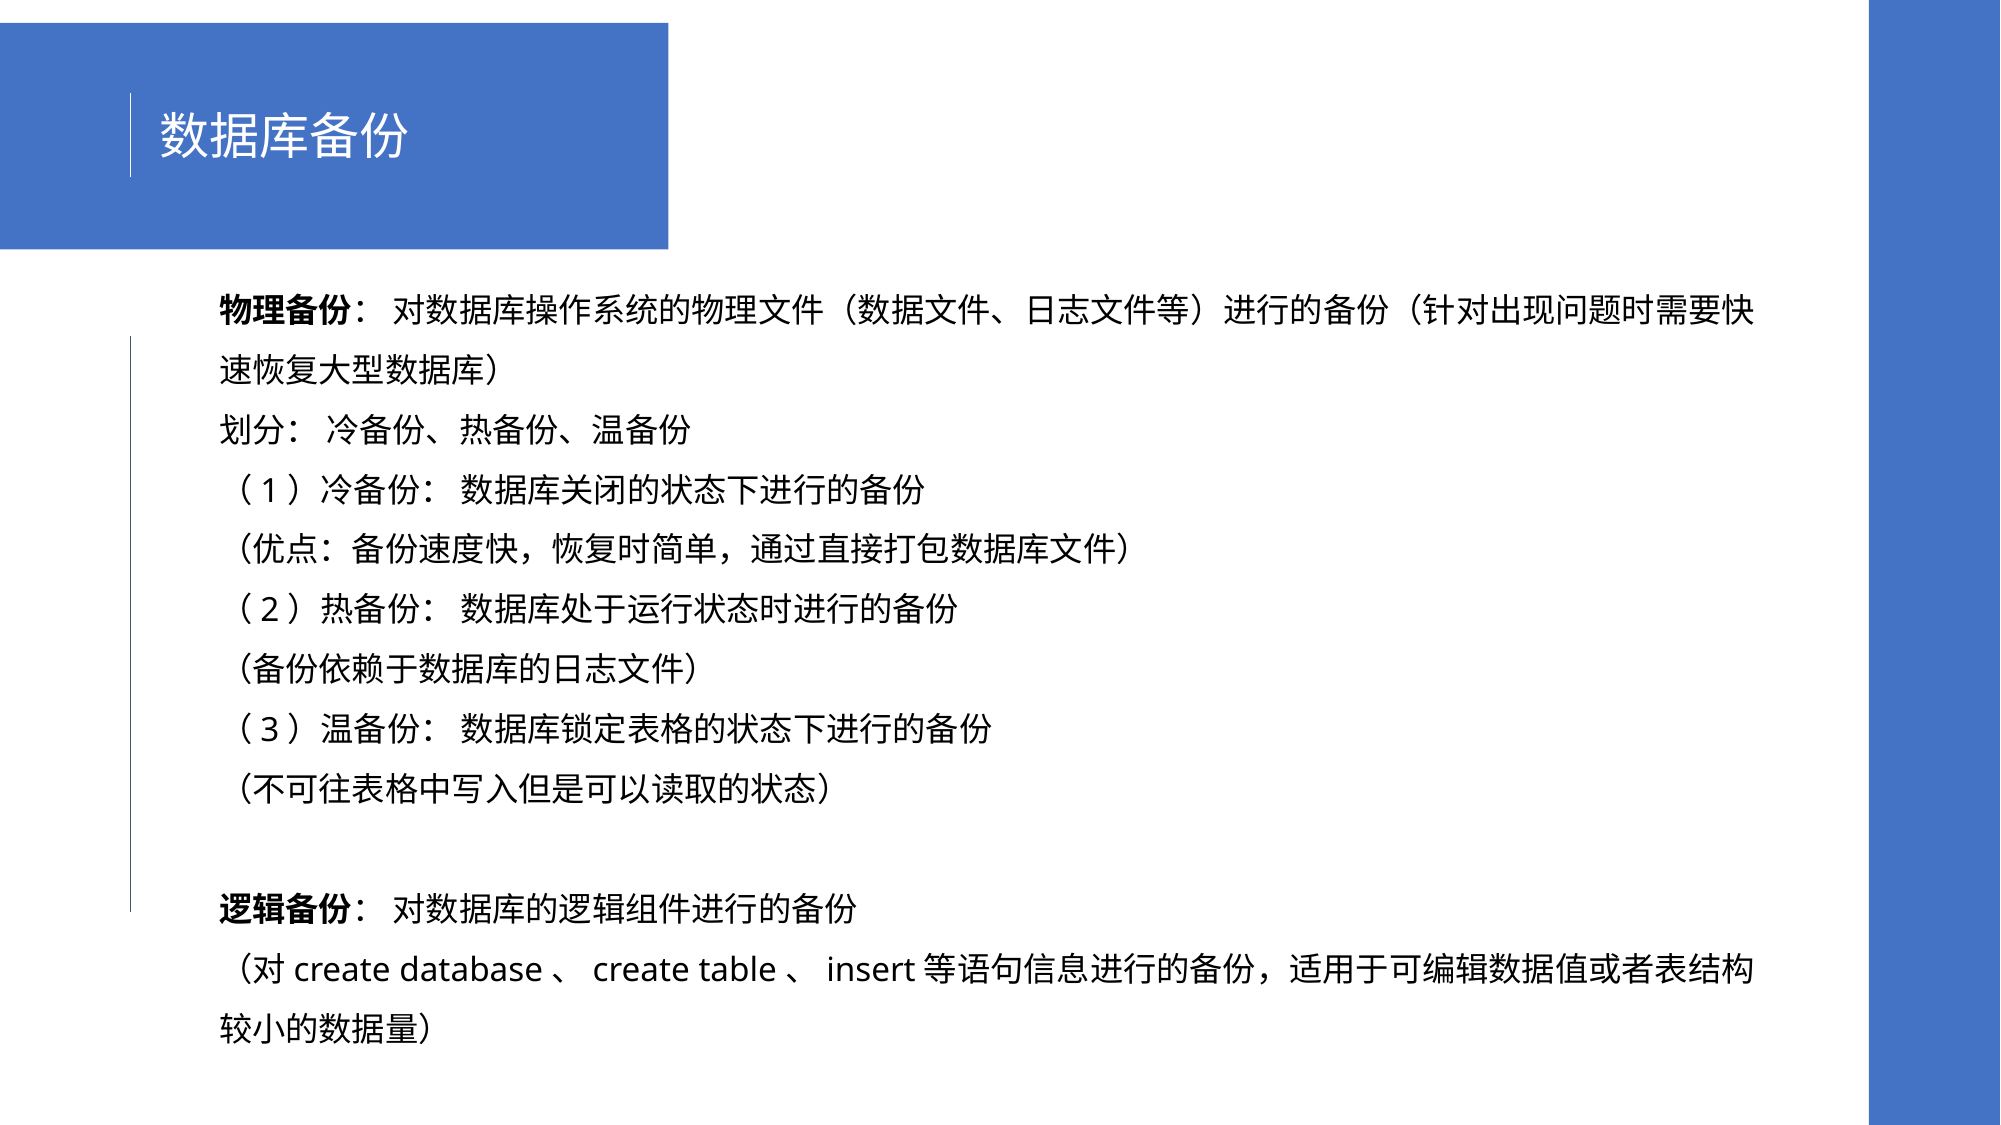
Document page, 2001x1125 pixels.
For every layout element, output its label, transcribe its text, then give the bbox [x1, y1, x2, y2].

text_box [1868, 0, 2000, 1125]
text_box [0, 22, 669, 250]
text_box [130, 93, 425, 178]
text_box 物理备份： 对数据库操作系统的物理文件（数据文件、日志文件等）进行的备份（针对出现问题时需要快速恢复大型数据库） 划分： 冷备份、热备份、温备份 （1）冷备份： 数据库关闭的状态下进行的备份 （优点：备份速度快，恢复时简单，通过直接打包数据库文件） （2）热备份： 数据库处于运行状态时进行的备份 （备份依赖于数据库的日志文件） （3）温备份： 数据库锁定表格的状态下进行的备份 （不可往表格中写入但是可以读取的状态） 逻辑备份： 对数据库的逻辑组件进行的备份 （对create database、create table、insert等语句信息进行的备份，适用于可编辑数据值或者表结构较小的数据量） [203, 261, 1775, 1116]
